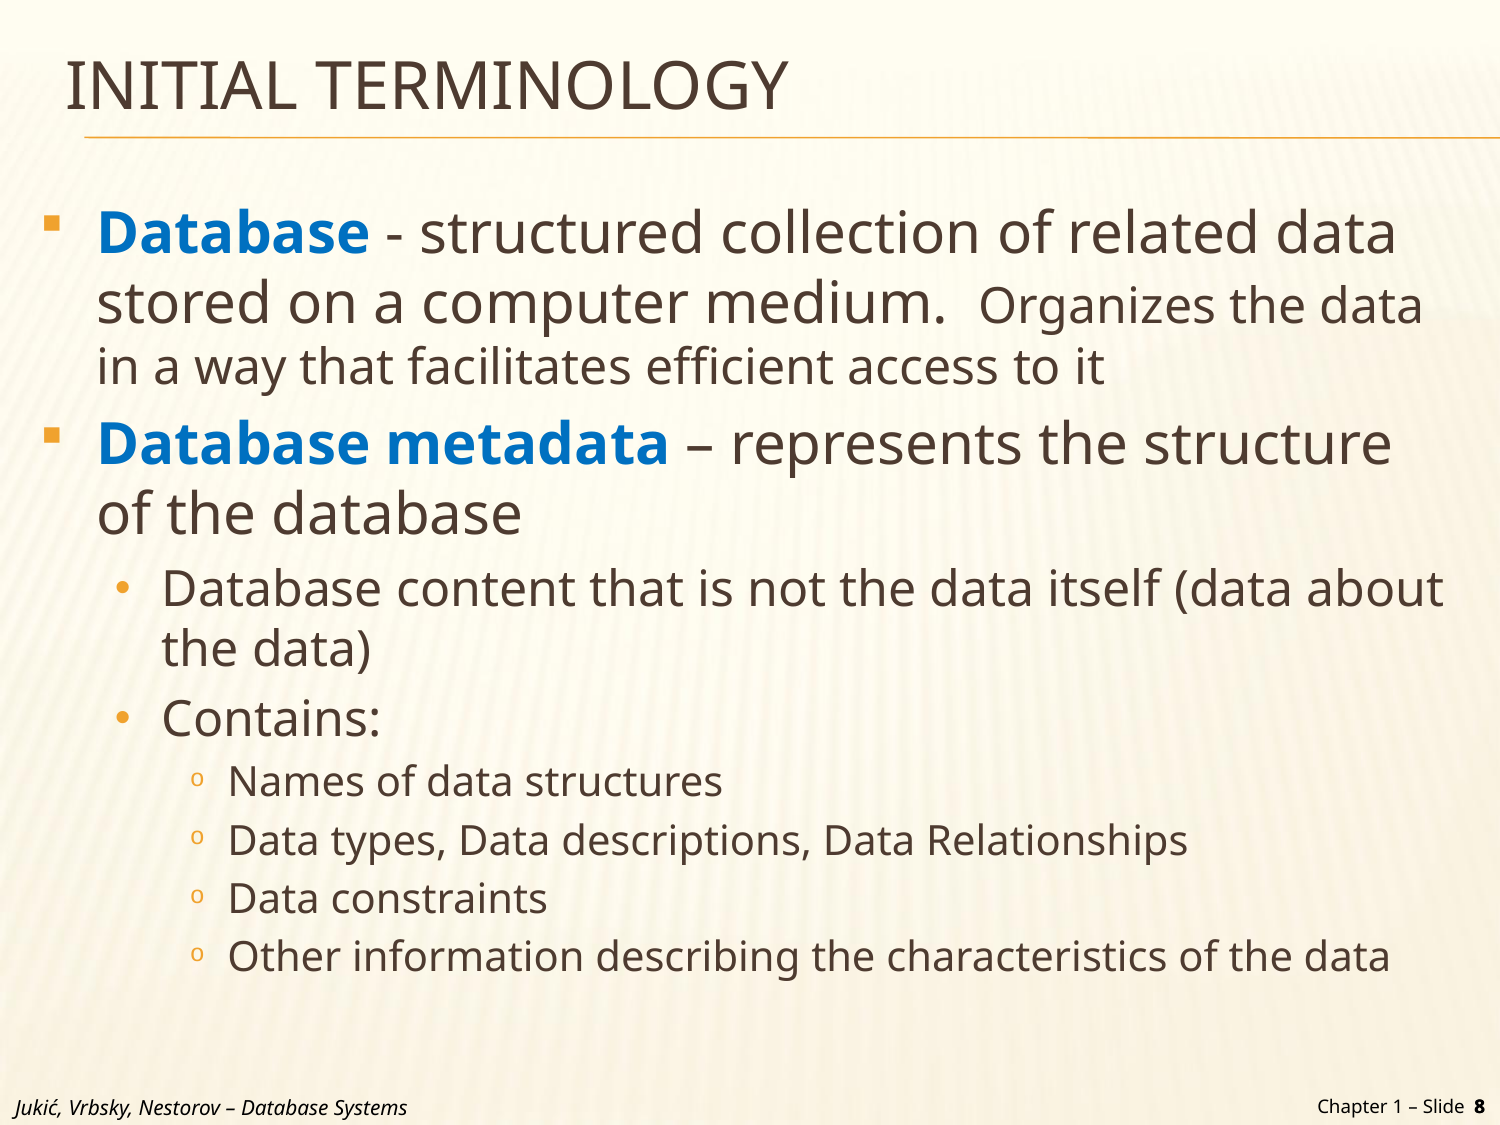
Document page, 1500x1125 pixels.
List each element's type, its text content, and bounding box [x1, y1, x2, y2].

title INITIAL TERMINOLOGY [50, 28, 1475, 138]
list Database - structured collection of related data stored on a computer medium. Organizes the data in a way that facilitates efficient access to it Database metadata – represents the structure of the database Database content that is not the data itself (data about the data) Contains: Names of data structures Data types, Data descriptions, Data Relationships Data constraints Other information describing the characteristics of the data [24, 187, 1475, 998]
text_box Chapter 1 – Slide 8 [1299, 1087, 1500, 1125]
picture [0, 0, 1500, 1125]
footer Jukić, Vrbsky, Nestorov – Database Systems [0, 1087, 700, 1125]
